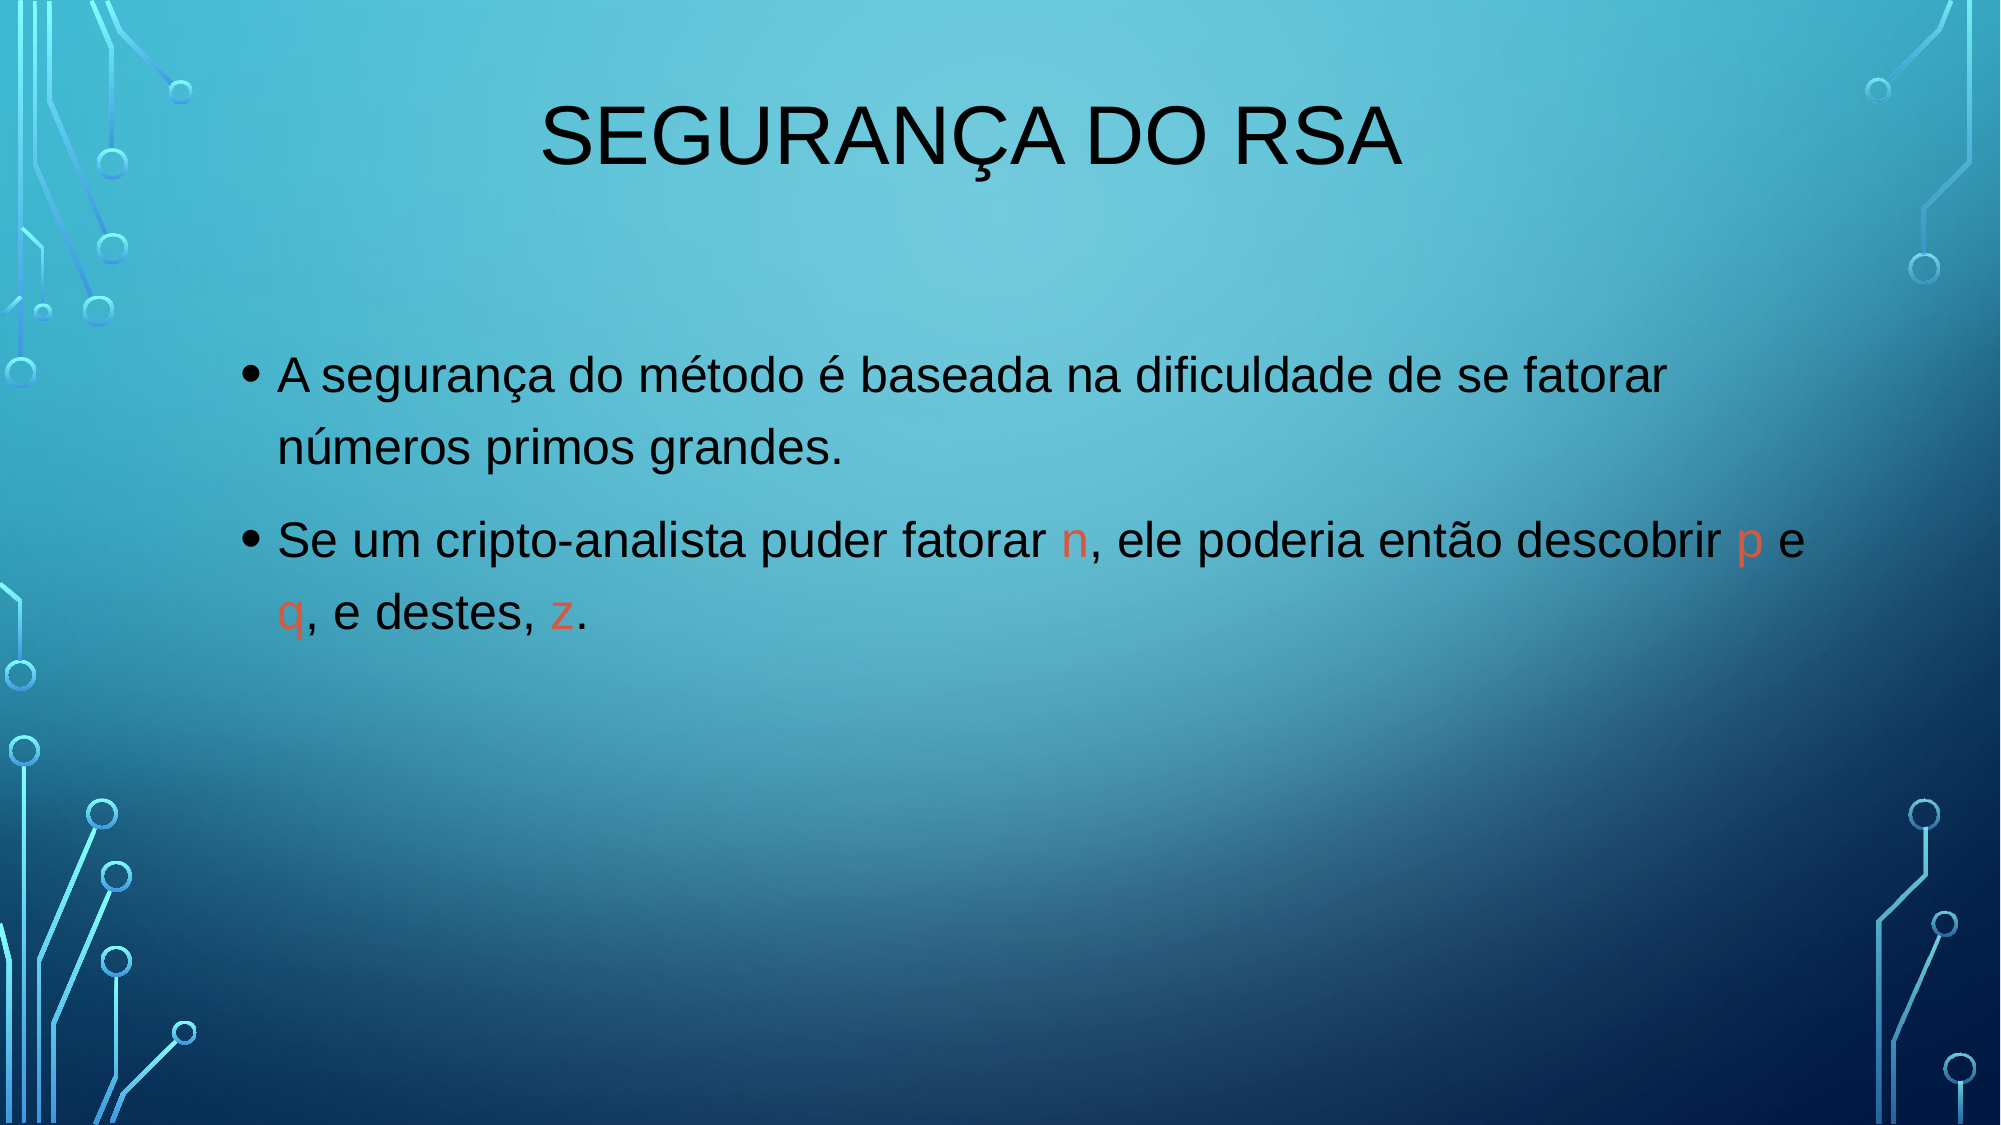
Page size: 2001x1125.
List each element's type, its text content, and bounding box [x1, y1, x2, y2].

list A segurança do método é baseada na dificuldade de se fatorar números primos grandes. Se um cripto-analista puder fatorar n, ele poderia então descobrir p e q, e destes, z. [225, 323, 1851, 1073]
title Segurança do RSA [158, 16, 1784, 259]
